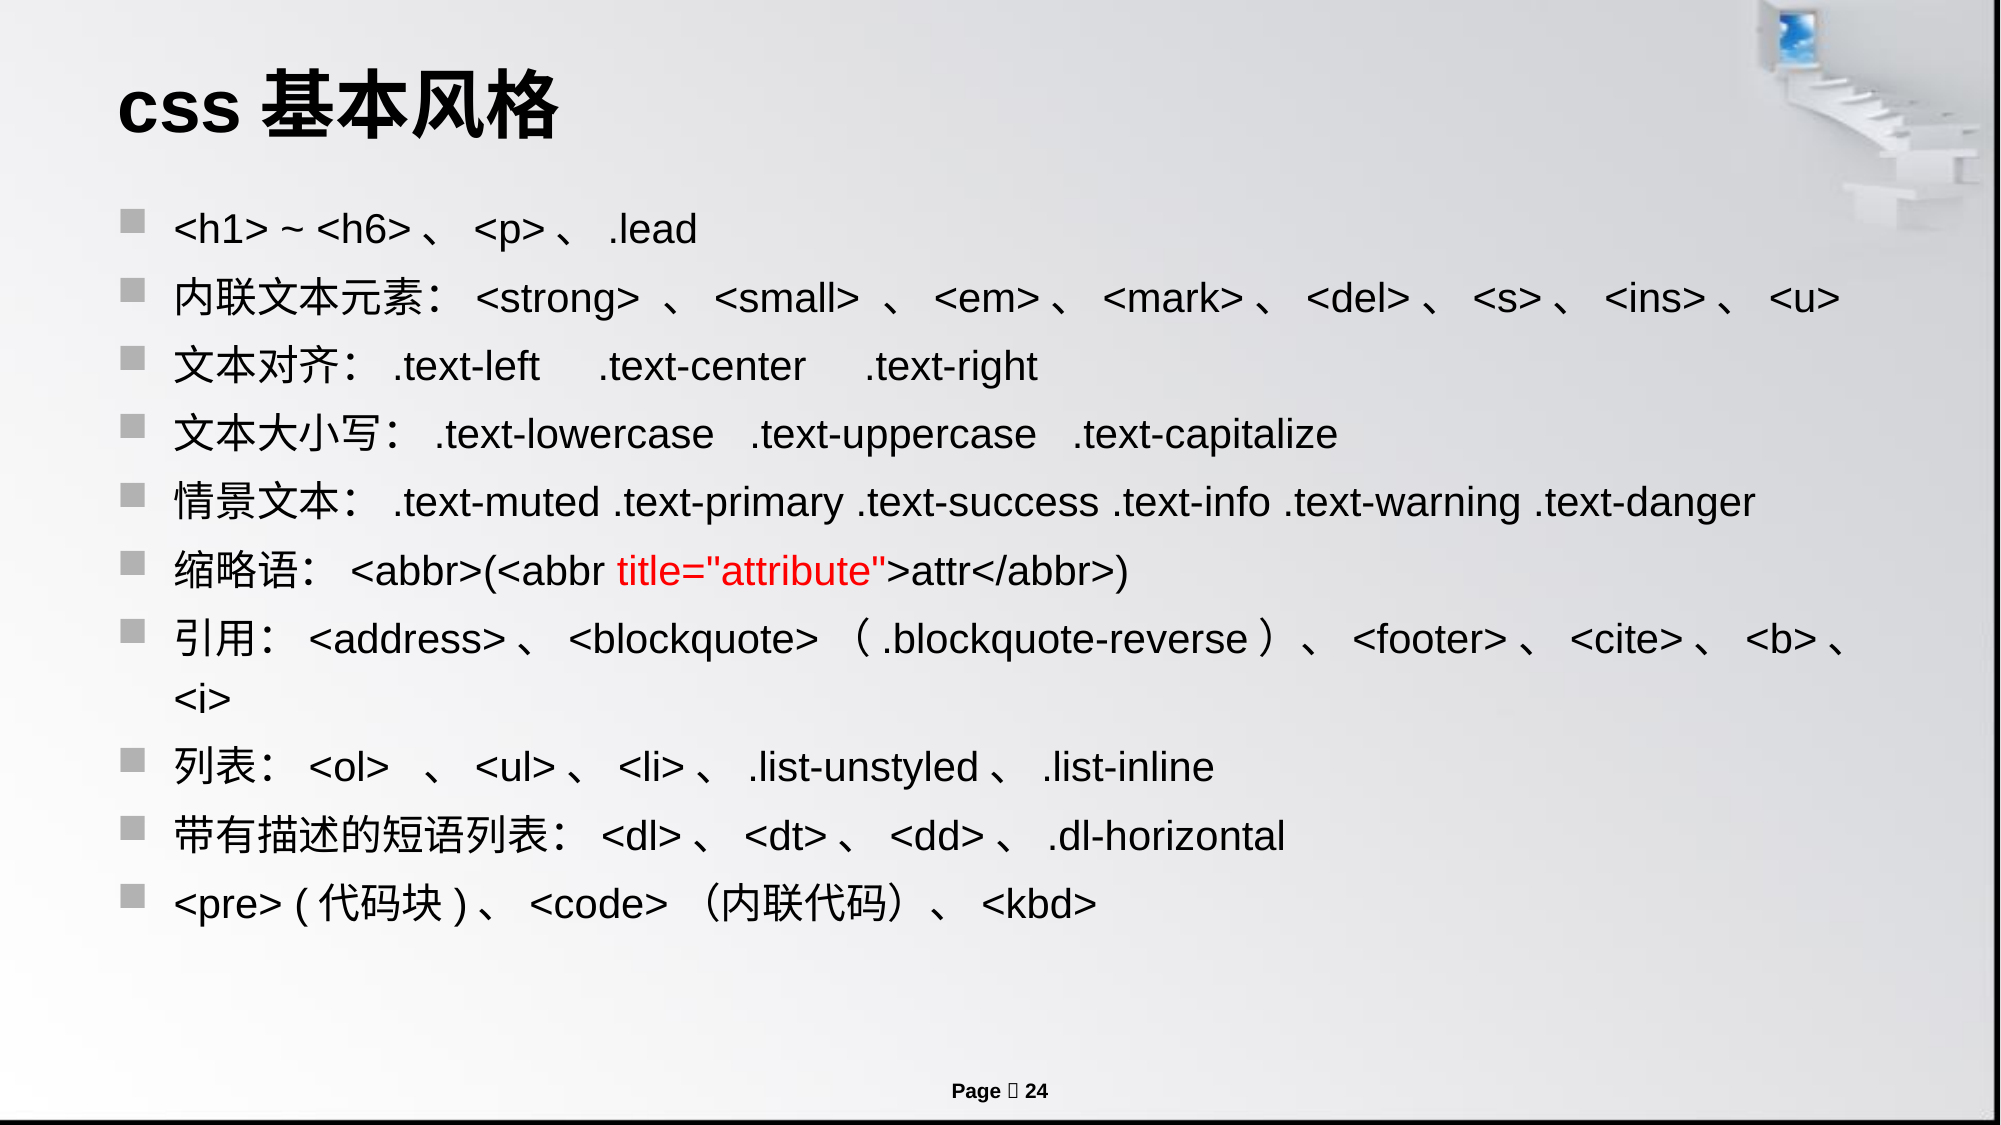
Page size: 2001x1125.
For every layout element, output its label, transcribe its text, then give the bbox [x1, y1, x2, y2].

list <h1> ~ <h6>、<p>、.lead 内联文本元素：<strong> 、<small> 、<em>、<mark>、<del>、<s>、<ins>、<u> 文本对齐：.text-left .text-center .text-right 文本大小写：.text-lowercase .text-uppercase .text-capitalize 情景文本：.text-muted .text-primary .text-success .text-info .text-warning .text-danger 缩略语：<abbr>(<abbr title="attribute">attr</abbr>) 引用：<address>、<blockquote>（.blockquote-reverse）、<footer>、<cite>、<b>、<i> 列表：<ol> 、<ul>、<li>、.list-unstyled、.list-inline 带有描述的短语列表：<dl>、<dt>、<dd>、.dl-horizontal <pre> (代码块)、<code>（内联代码）、<kbd> [102, 184, 1898, 1036]
title css基本风格 [102, 30, 1899, 174]
picture [0, 0, 2001, 1125]
